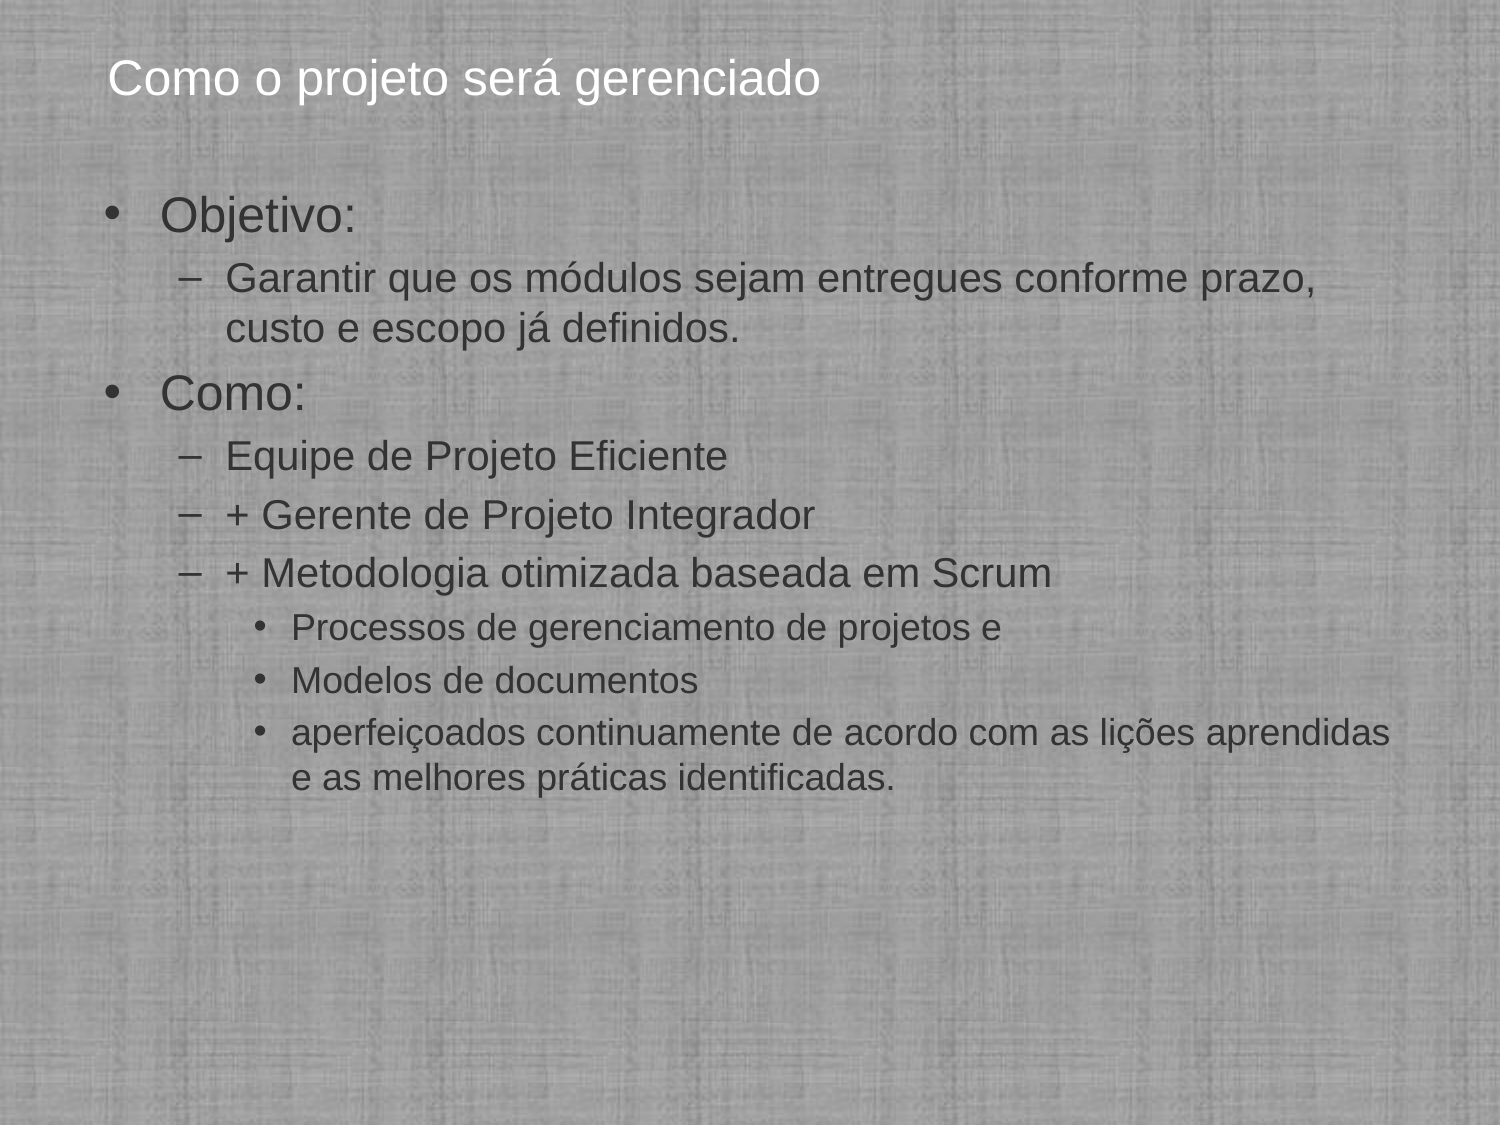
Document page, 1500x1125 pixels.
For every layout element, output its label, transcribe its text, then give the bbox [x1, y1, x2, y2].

list Objetivo: Garantir que os módulos sejam entregues conforme prazo, custo e escopo já definidos. Como: Equipe de Projeto Eficiente + Gerente de Projeto Integrador + Metodologia otimizada baseada em Scrum Processos de gerenciamento de projetos e Modelos de documentos aperfeiçoados continuamente de acordo com as lições aprendidas e as melhores práticas identificadas. [88, 174, 1424, 1050]
title Como o projeto será gerenciado [92, 12, 1341, 138]
